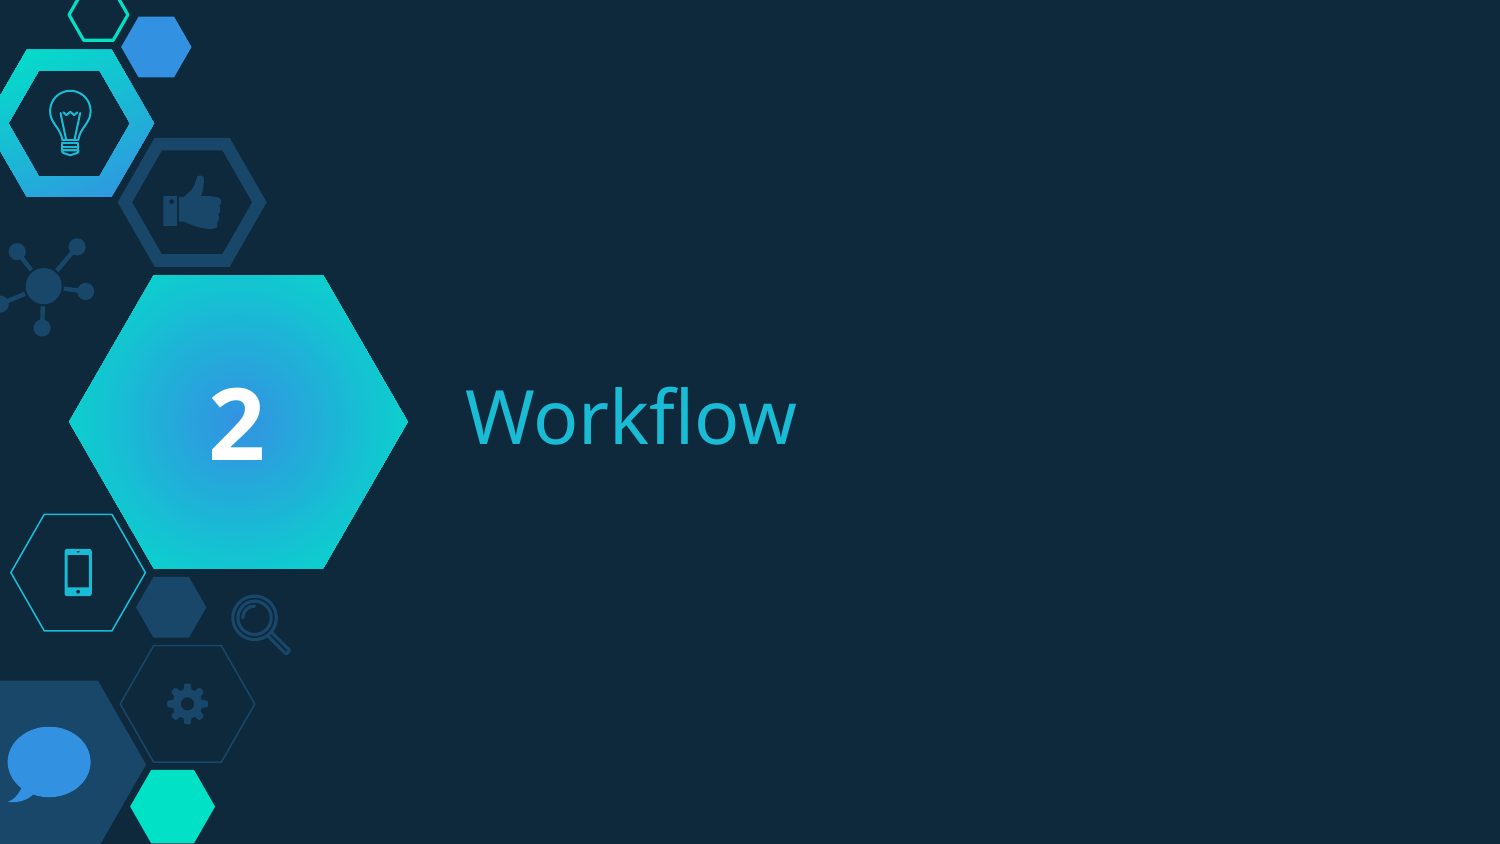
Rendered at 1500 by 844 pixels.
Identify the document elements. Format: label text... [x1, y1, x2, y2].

title Workflow [450, 284, 1375, 475]
text_box 2 [67, 274, 407, 566]
